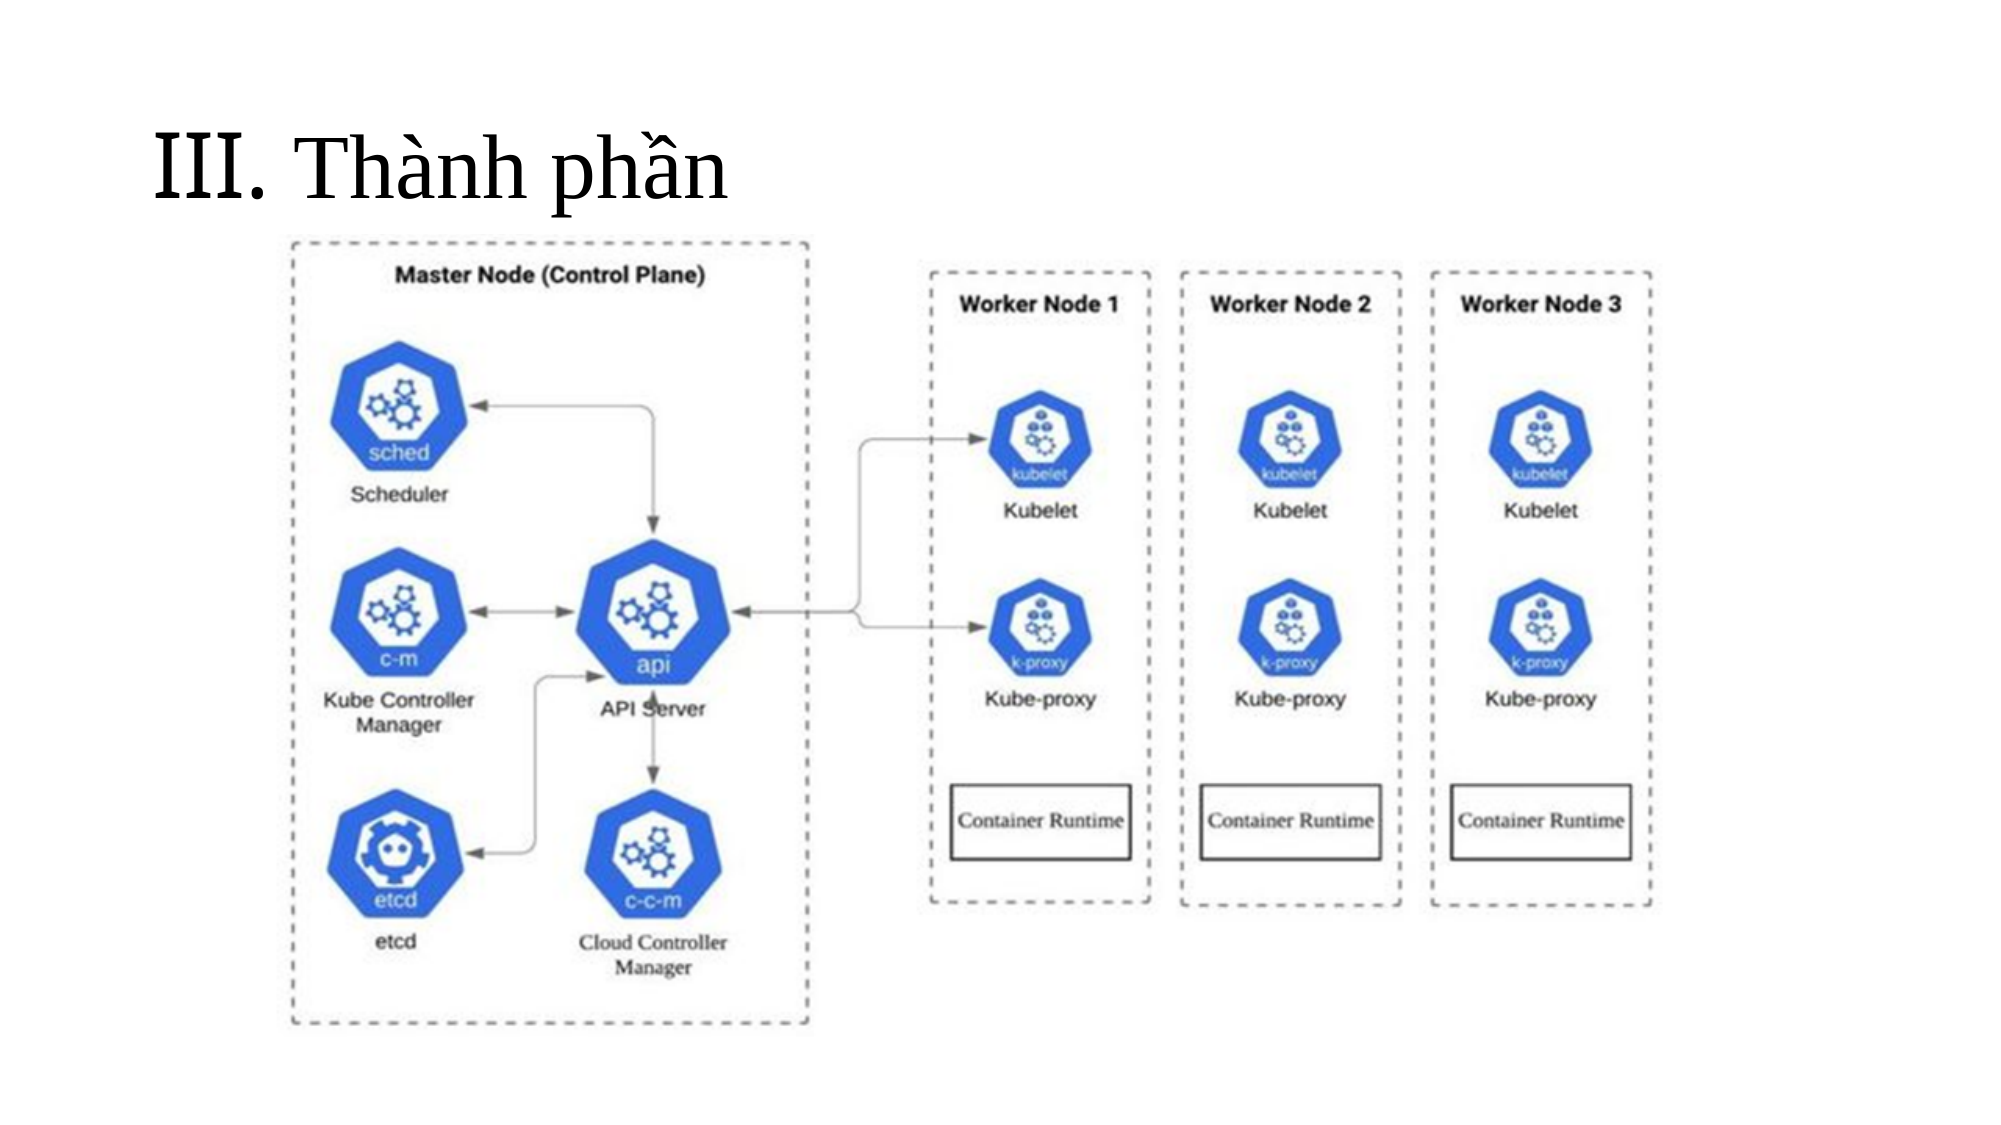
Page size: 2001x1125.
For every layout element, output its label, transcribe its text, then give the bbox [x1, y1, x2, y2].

title III. Thành phần [137, 59, 1863, 278]
picture [275, 234, 1669, 1037]
